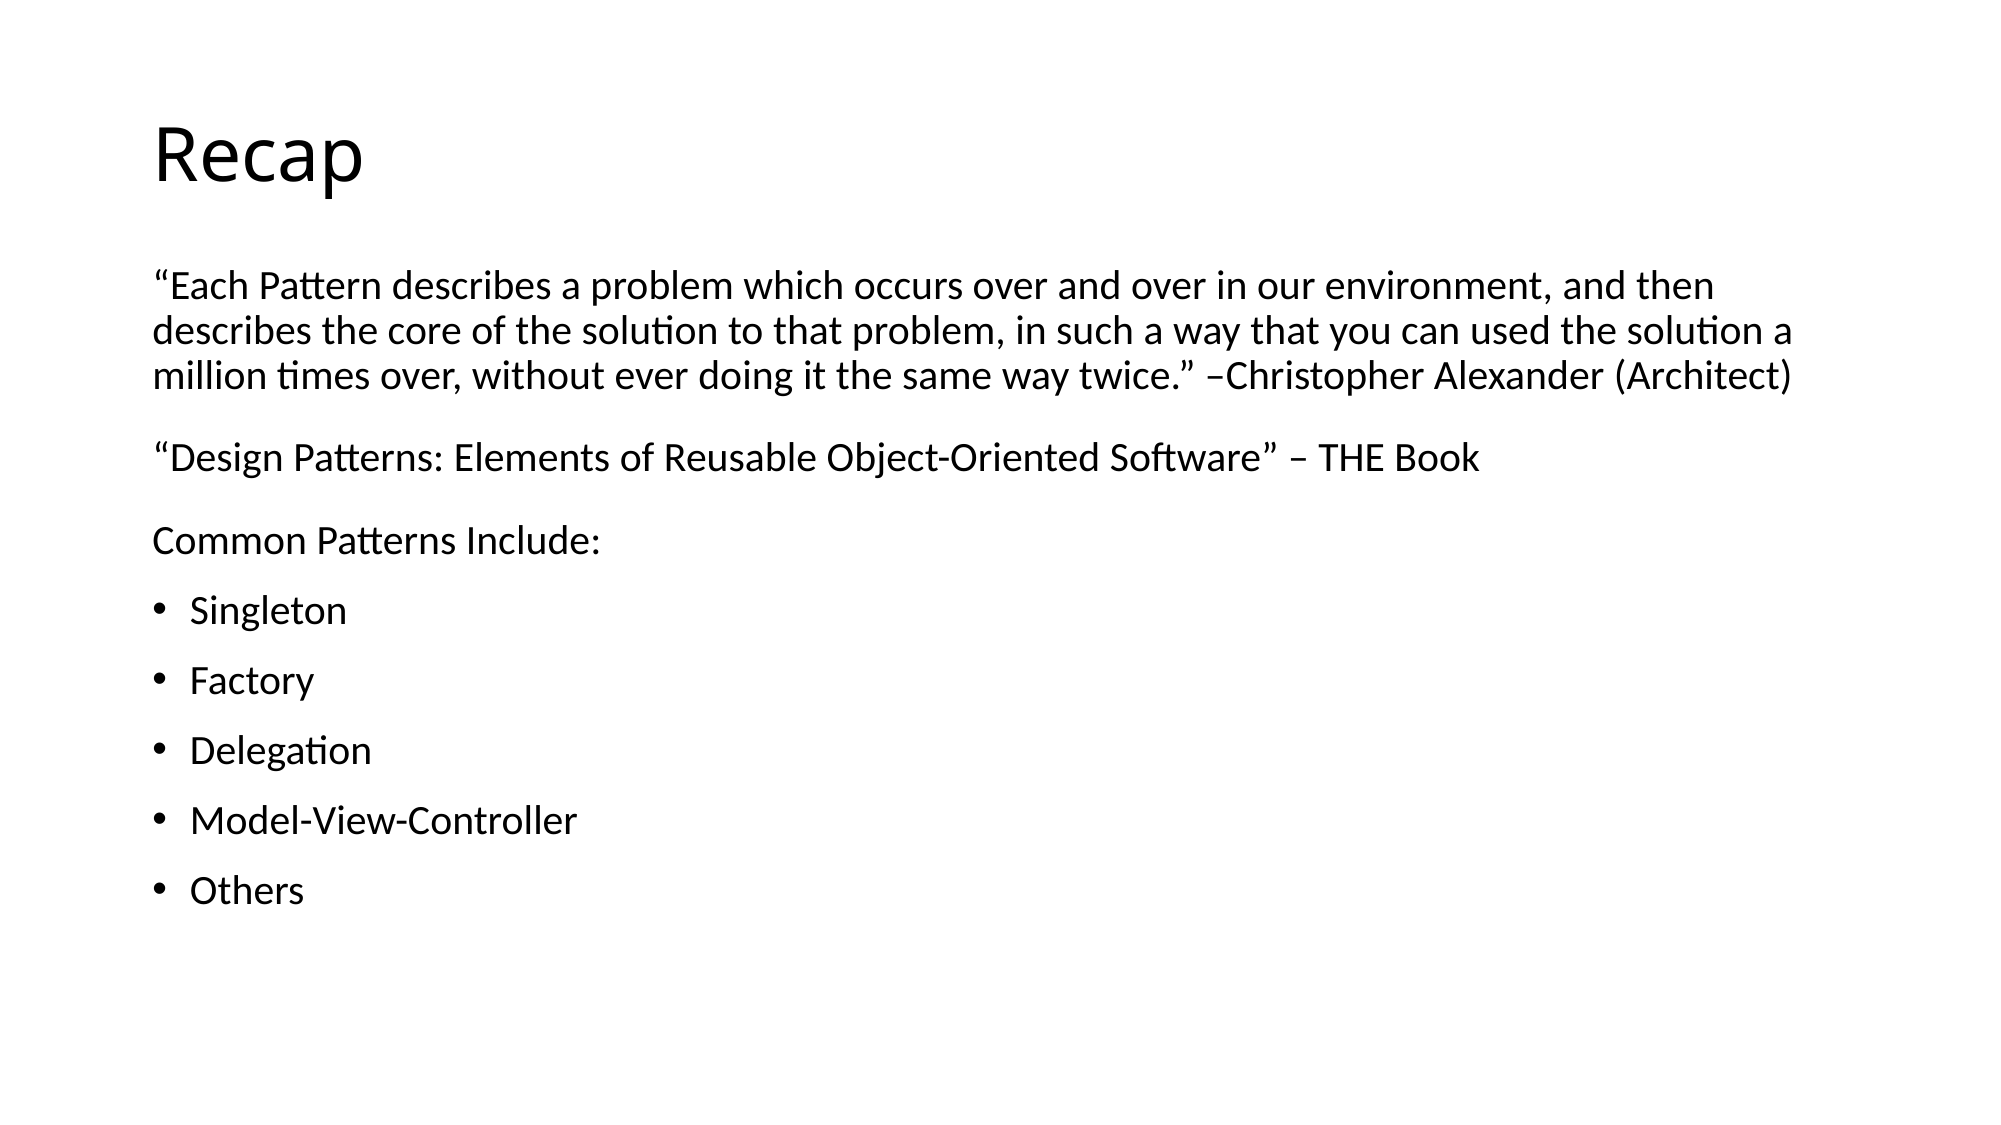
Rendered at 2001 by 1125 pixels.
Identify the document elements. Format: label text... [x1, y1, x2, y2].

list “Each Pattern describes a problem which occurs over and over in our environment, and then describes the core of the solution to that problem, in such a way that you can used the solution a million times over, without ever doing it the same way twice.” –Christopher Alexander (Architect) “Design Patterns: Elements of Reusable Object-Oriented Software” – THE Book Common Patterns Include: Singleton Factory Delegation Model-View-Controller Others [137, 255, 1863, 1014]
title Recap [137, 59, 1863, 255]
